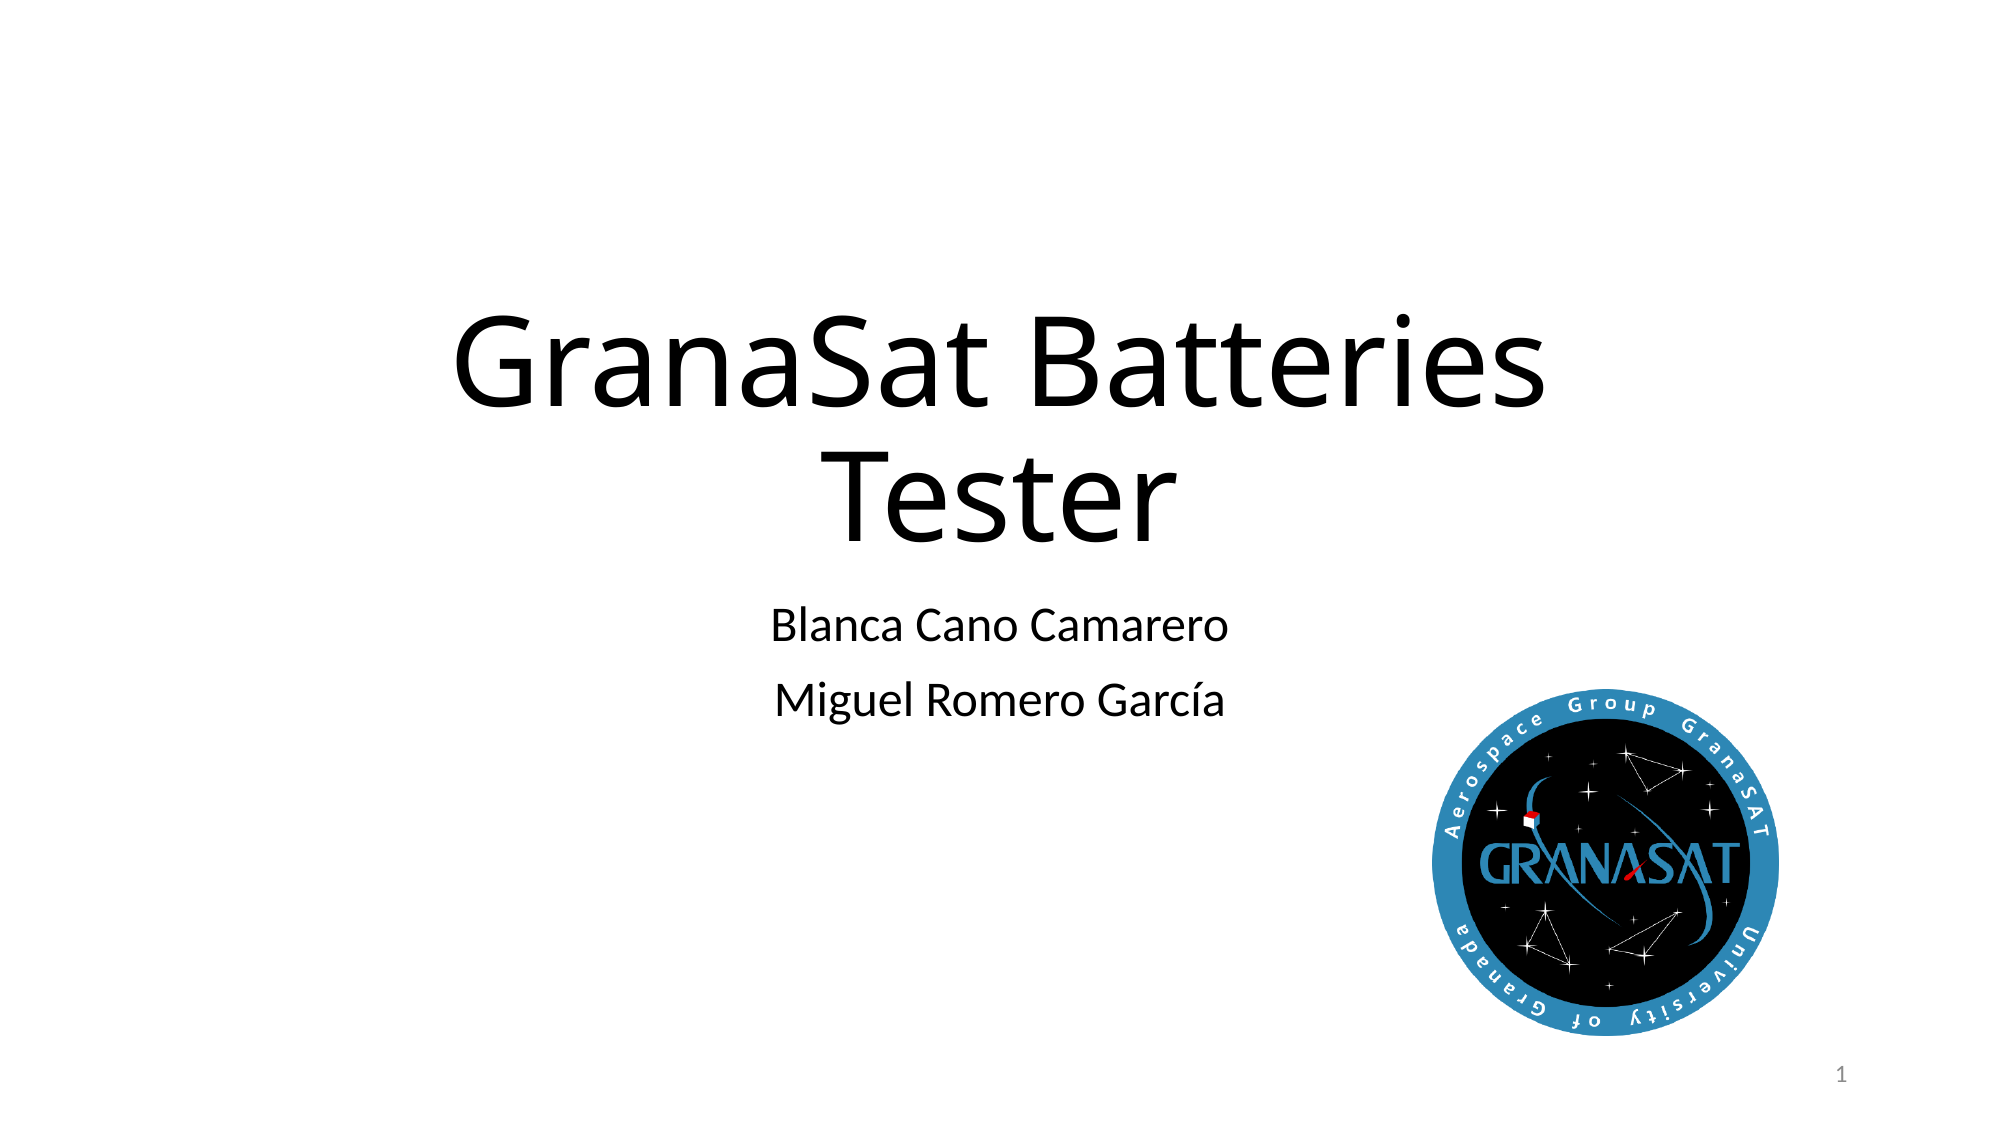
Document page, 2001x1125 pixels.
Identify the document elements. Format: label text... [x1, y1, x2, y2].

subtitle Blanca Cano Camarero Miguel Romero García [249, 590, 1750, 863]
slide_number 1 [1412, 1042, 1863, 1103]
picture [1432, 689, 1779, 1036]
title GranaSat Batteries Tester [249, 184, 1750, 576]
